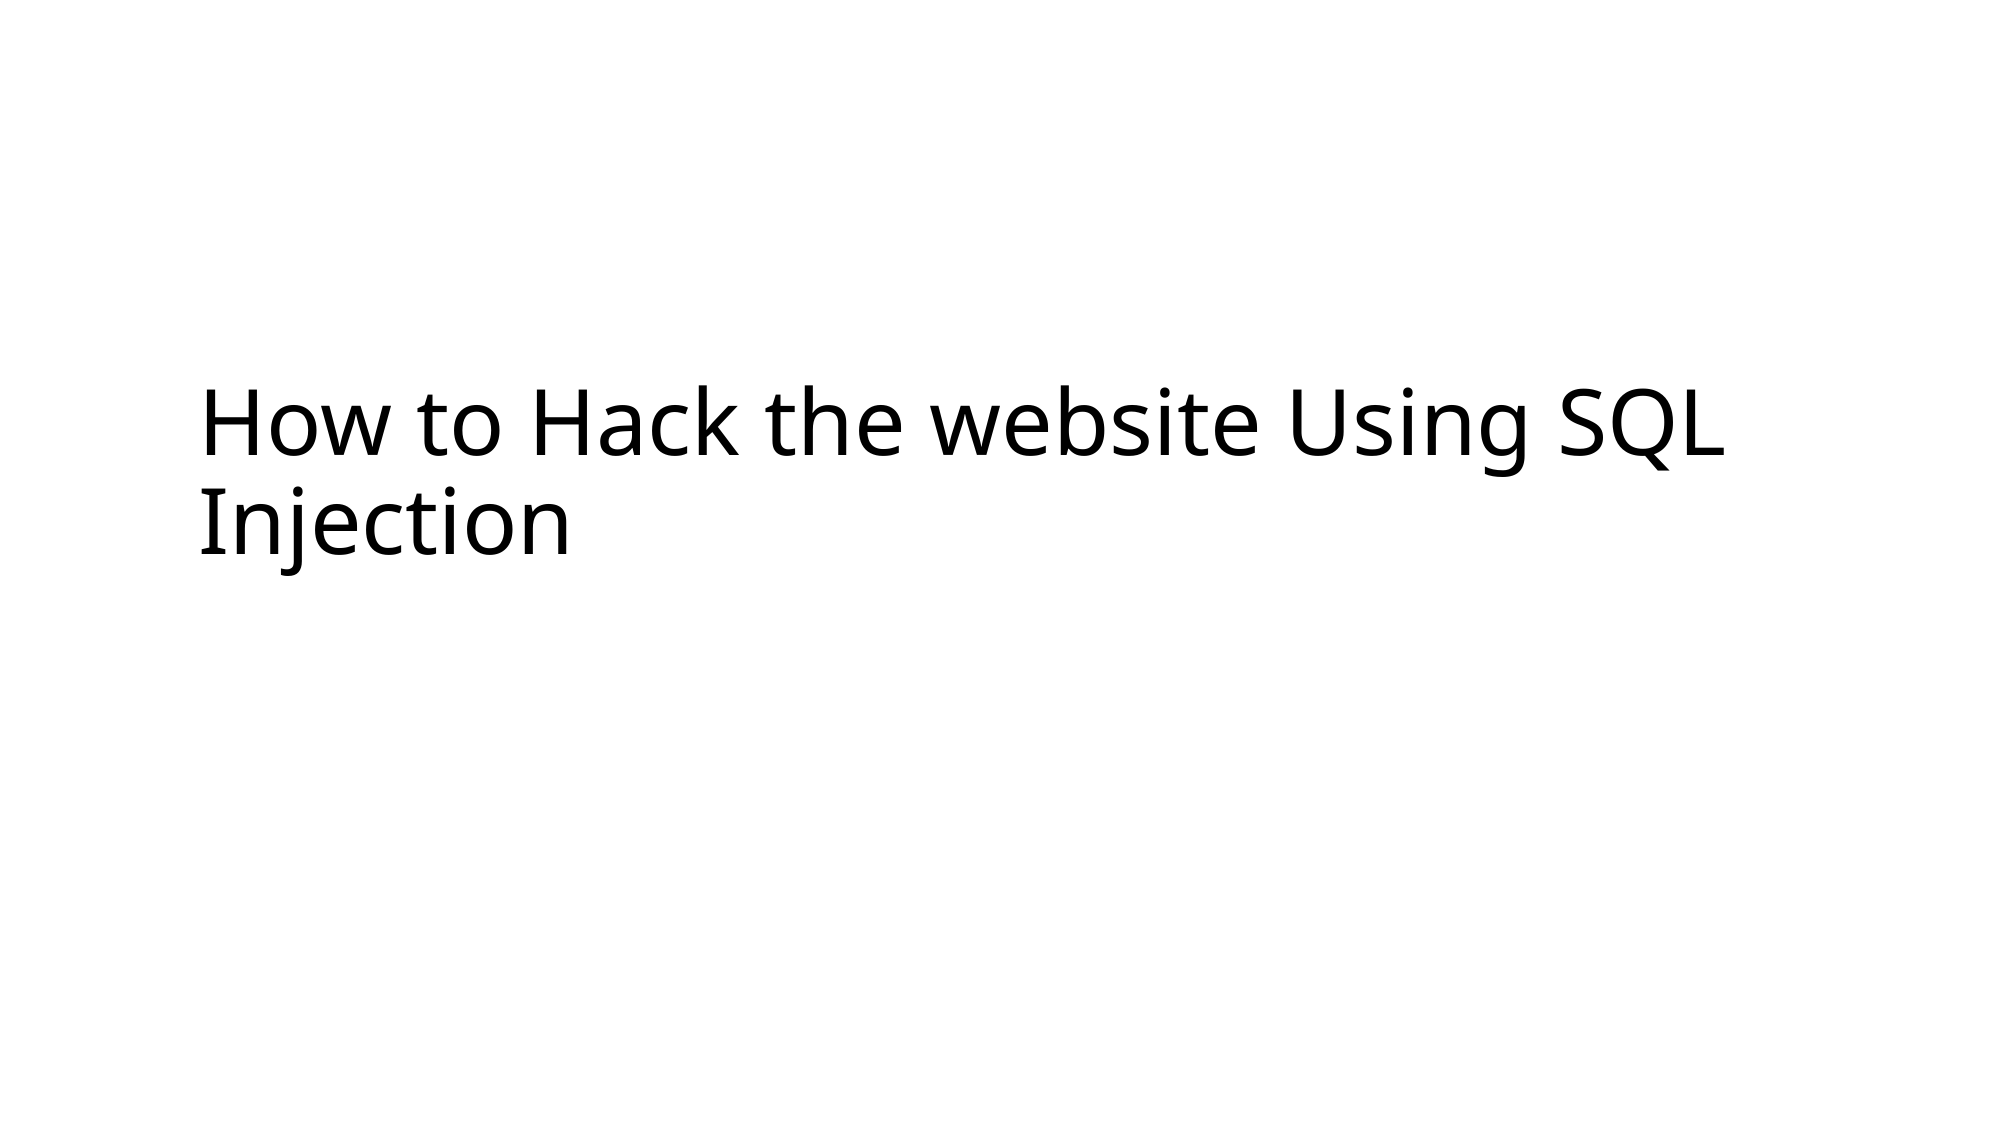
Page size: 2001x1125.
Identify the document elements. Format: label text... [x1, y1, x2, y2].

title How to Hack the website Using SQL Injection [183, 378, 1879, 573]
